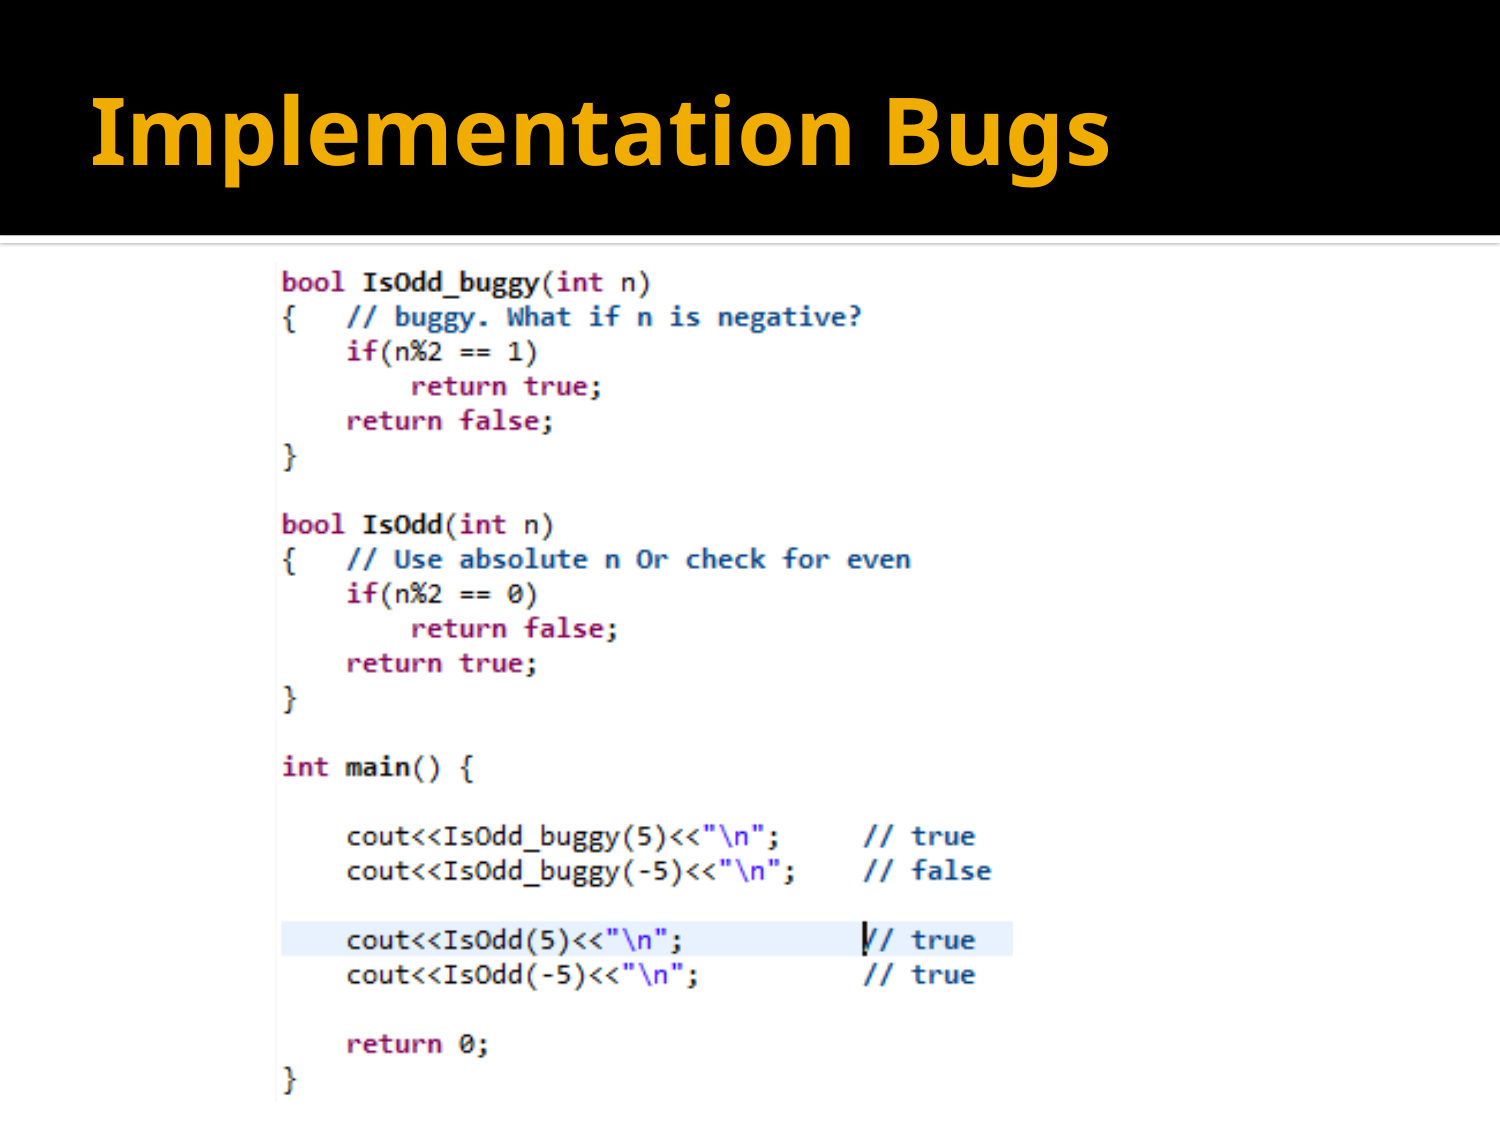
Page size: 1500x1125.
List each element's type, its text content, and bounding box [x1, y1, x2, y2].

title Implementation Bugs [75, 25, 1425, 231]
picture [274, 262, 1013, 1102]
